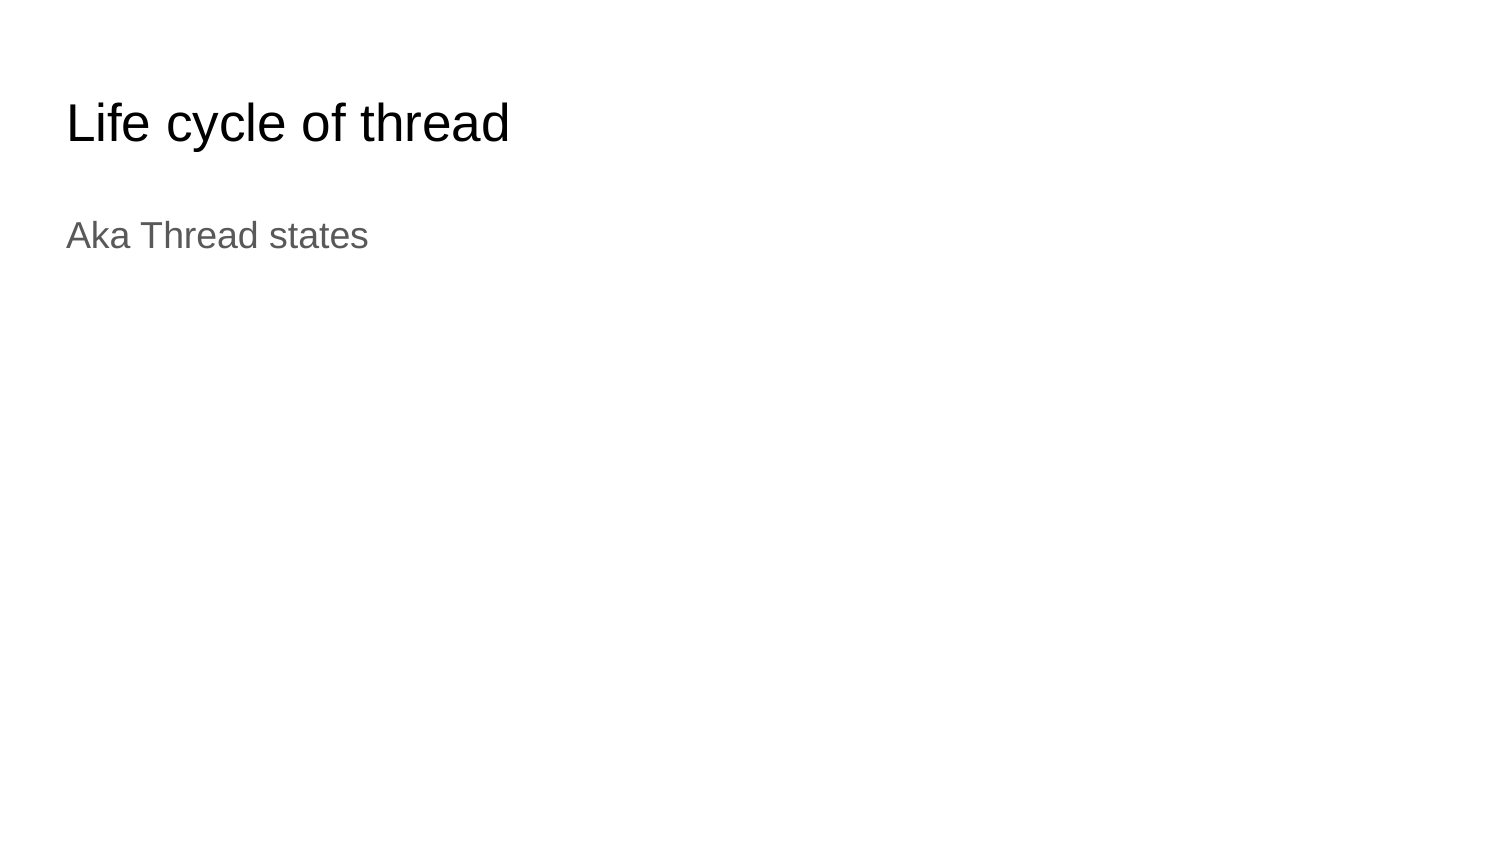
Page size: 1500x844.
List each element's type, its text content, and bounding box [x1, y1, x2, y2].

list Aka Thread states [51, 189, 1449, 750]
title Life cycle of thread [51, 72, 1449, 167]
